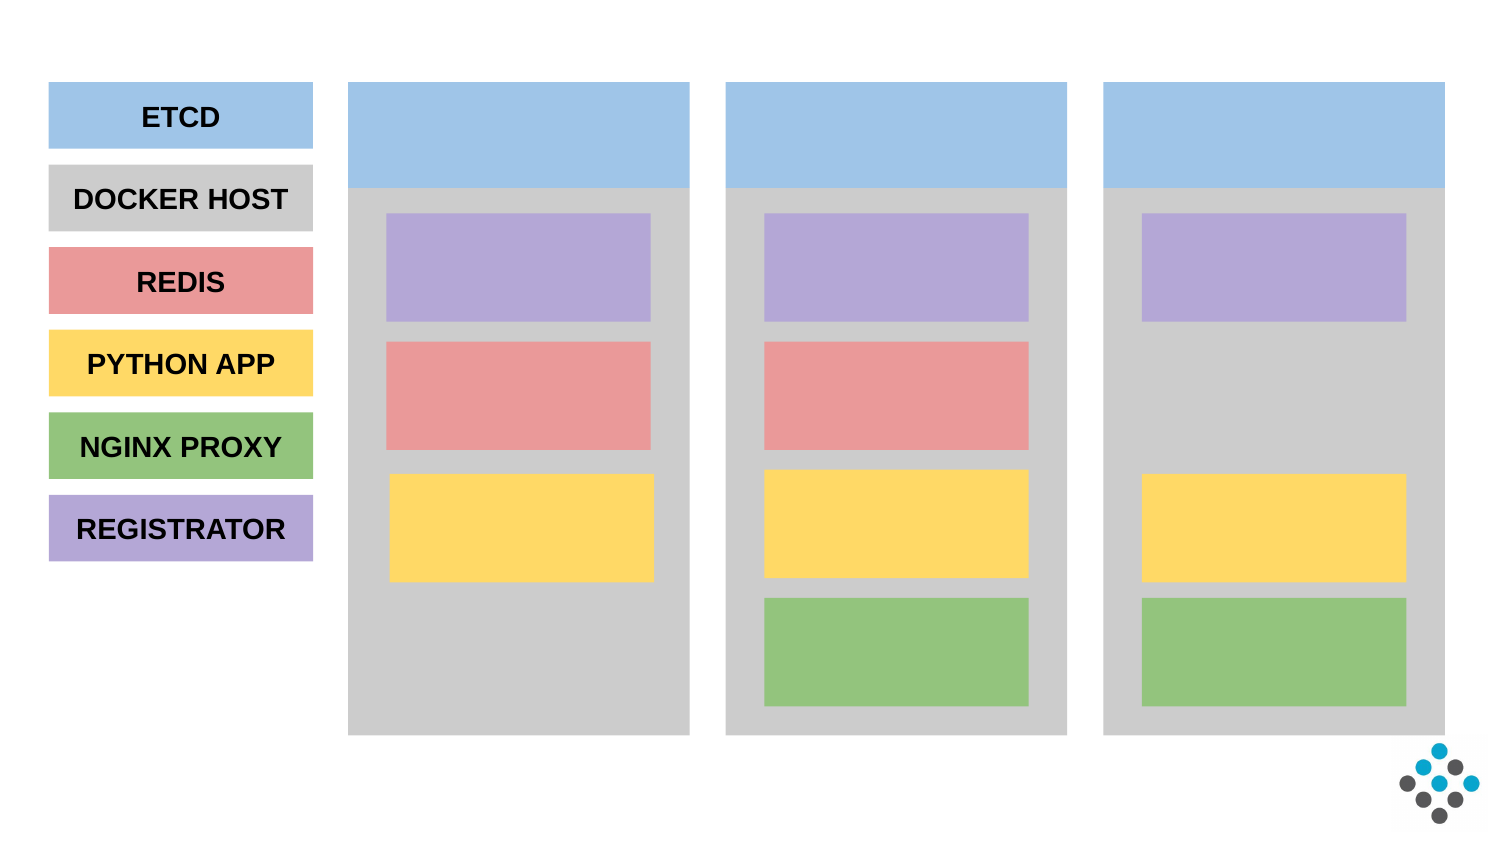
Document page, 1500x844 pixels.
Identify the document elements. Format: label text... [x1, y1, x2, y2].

text_box ETCD [48, 82, 313, 149]
picture [1391, 734, 1488, 832]
text_box NGINX PROXY [48, 412, 314, 479]
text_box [1103, 81, 1446, 736]
text_box PYTHON APP [48, 329, 314, 397]
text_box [725, 81, 1068, 736]
text_box REDIS [48, 247, 314, 314]
text_box REGISTRATOR [48, 494, 314, 562]
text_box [347, 81, 690, 736]
text_box DOCKER HOST [48, 164, 313, 232]
